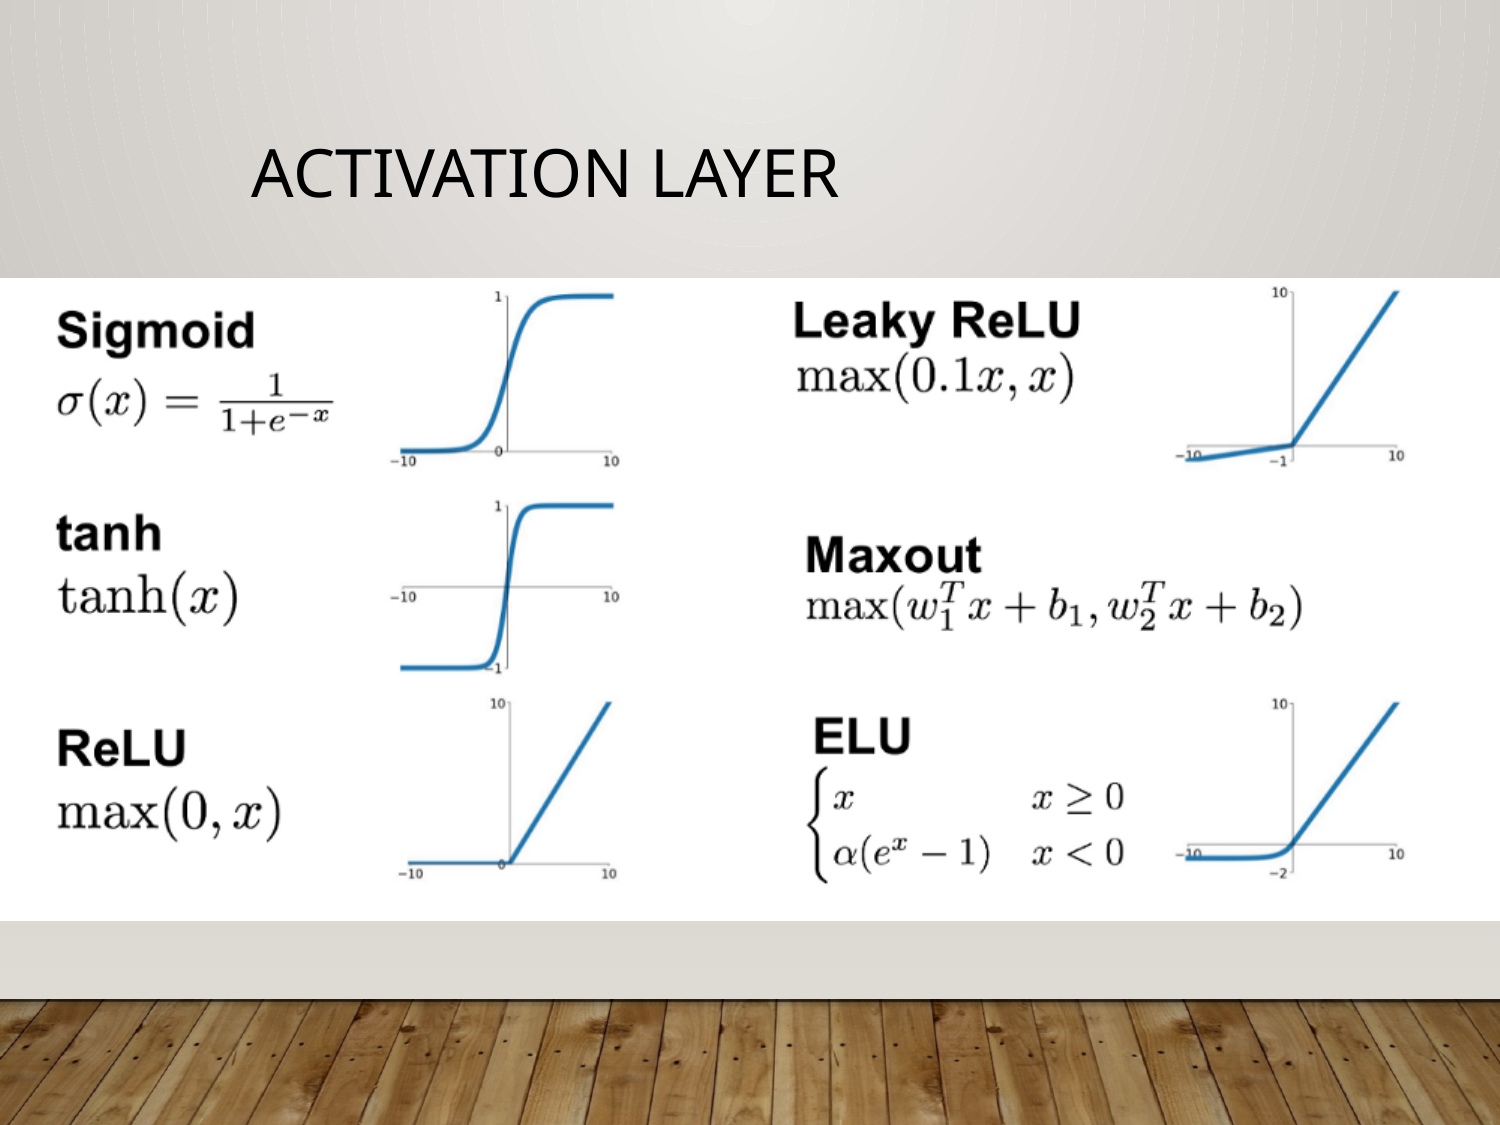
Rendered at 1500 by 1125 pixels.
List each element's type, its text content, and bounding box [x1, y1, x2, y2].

picture [0, 278, 1500, 922]
picture [0, 999, 1500, 1125]
title ACTIVATION LAYER [236, 131, 1315, 278]
